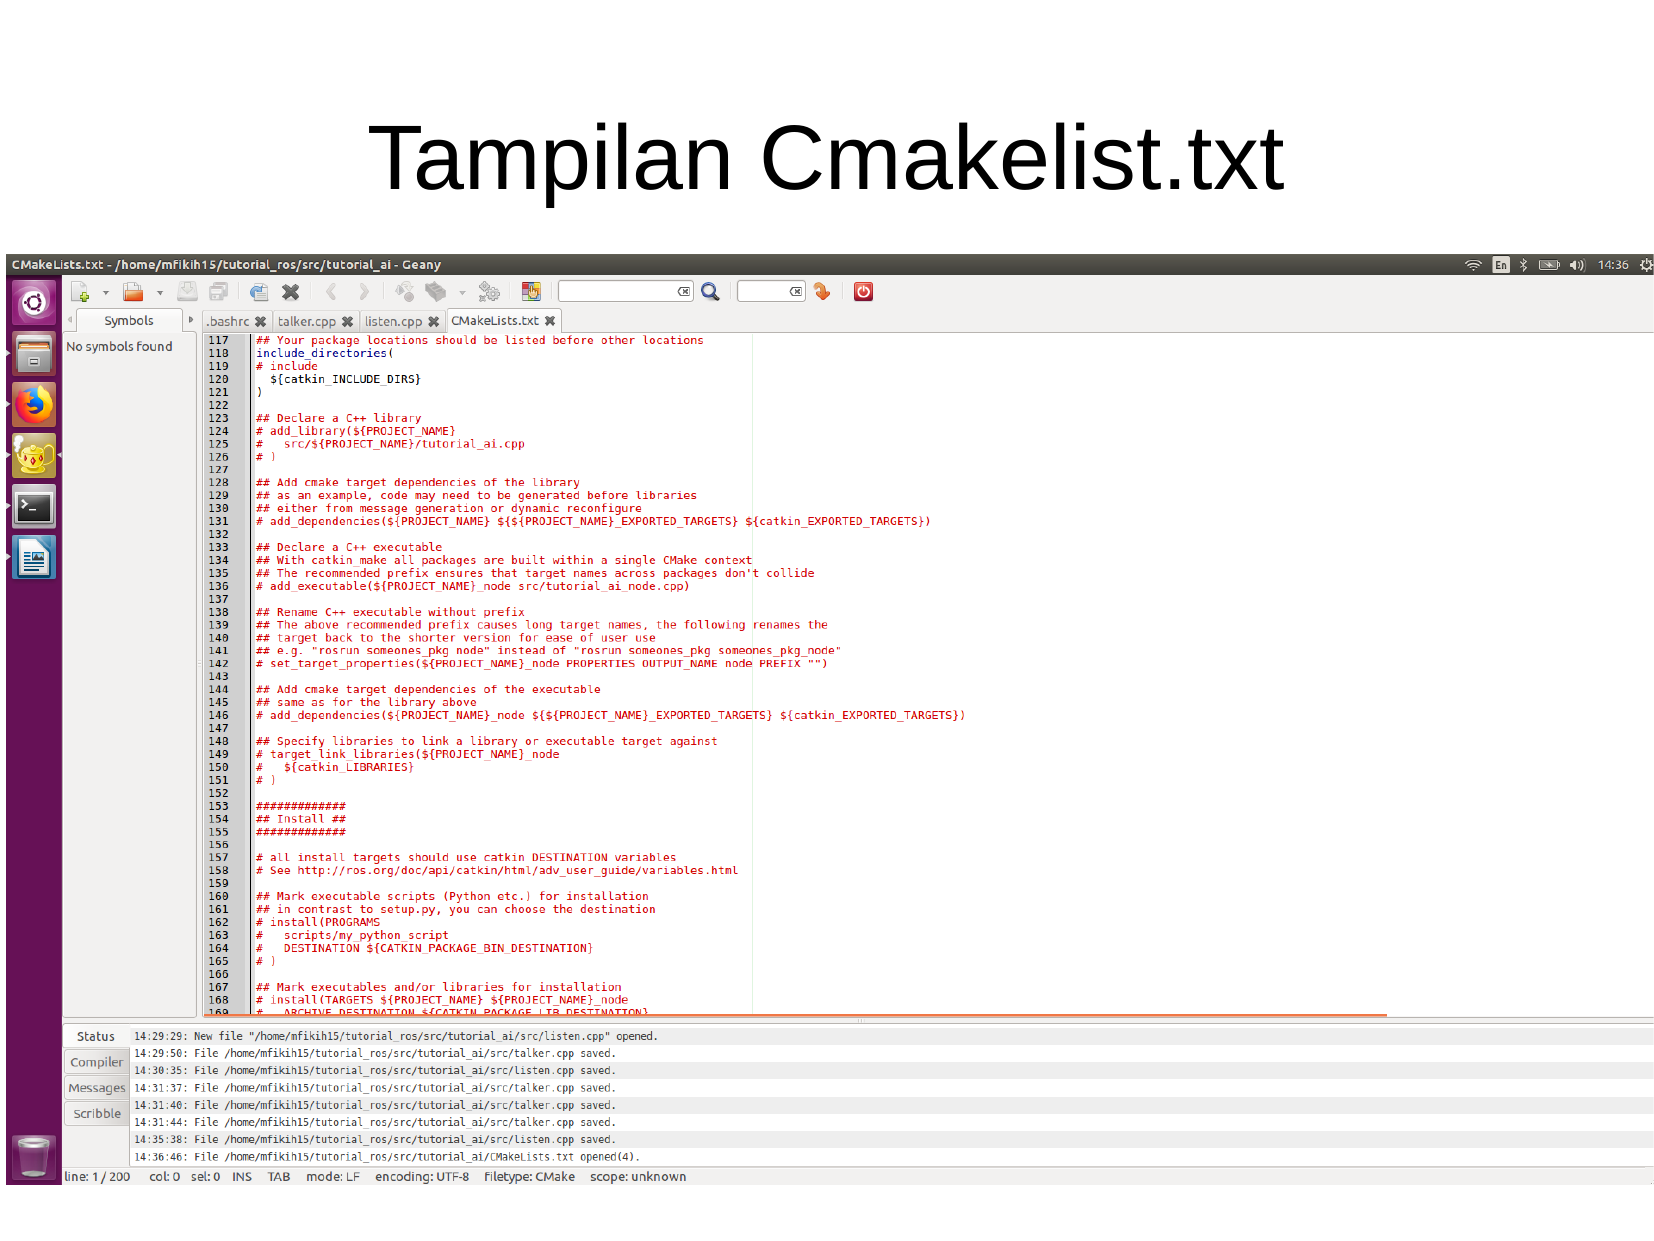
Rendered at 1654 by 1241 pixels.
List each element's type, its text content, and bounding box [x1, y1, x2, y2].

text_box Tampilan Cmakelist.txt [82, 49, 1571, 253]
picture [6, 254, 1654, 1186]
